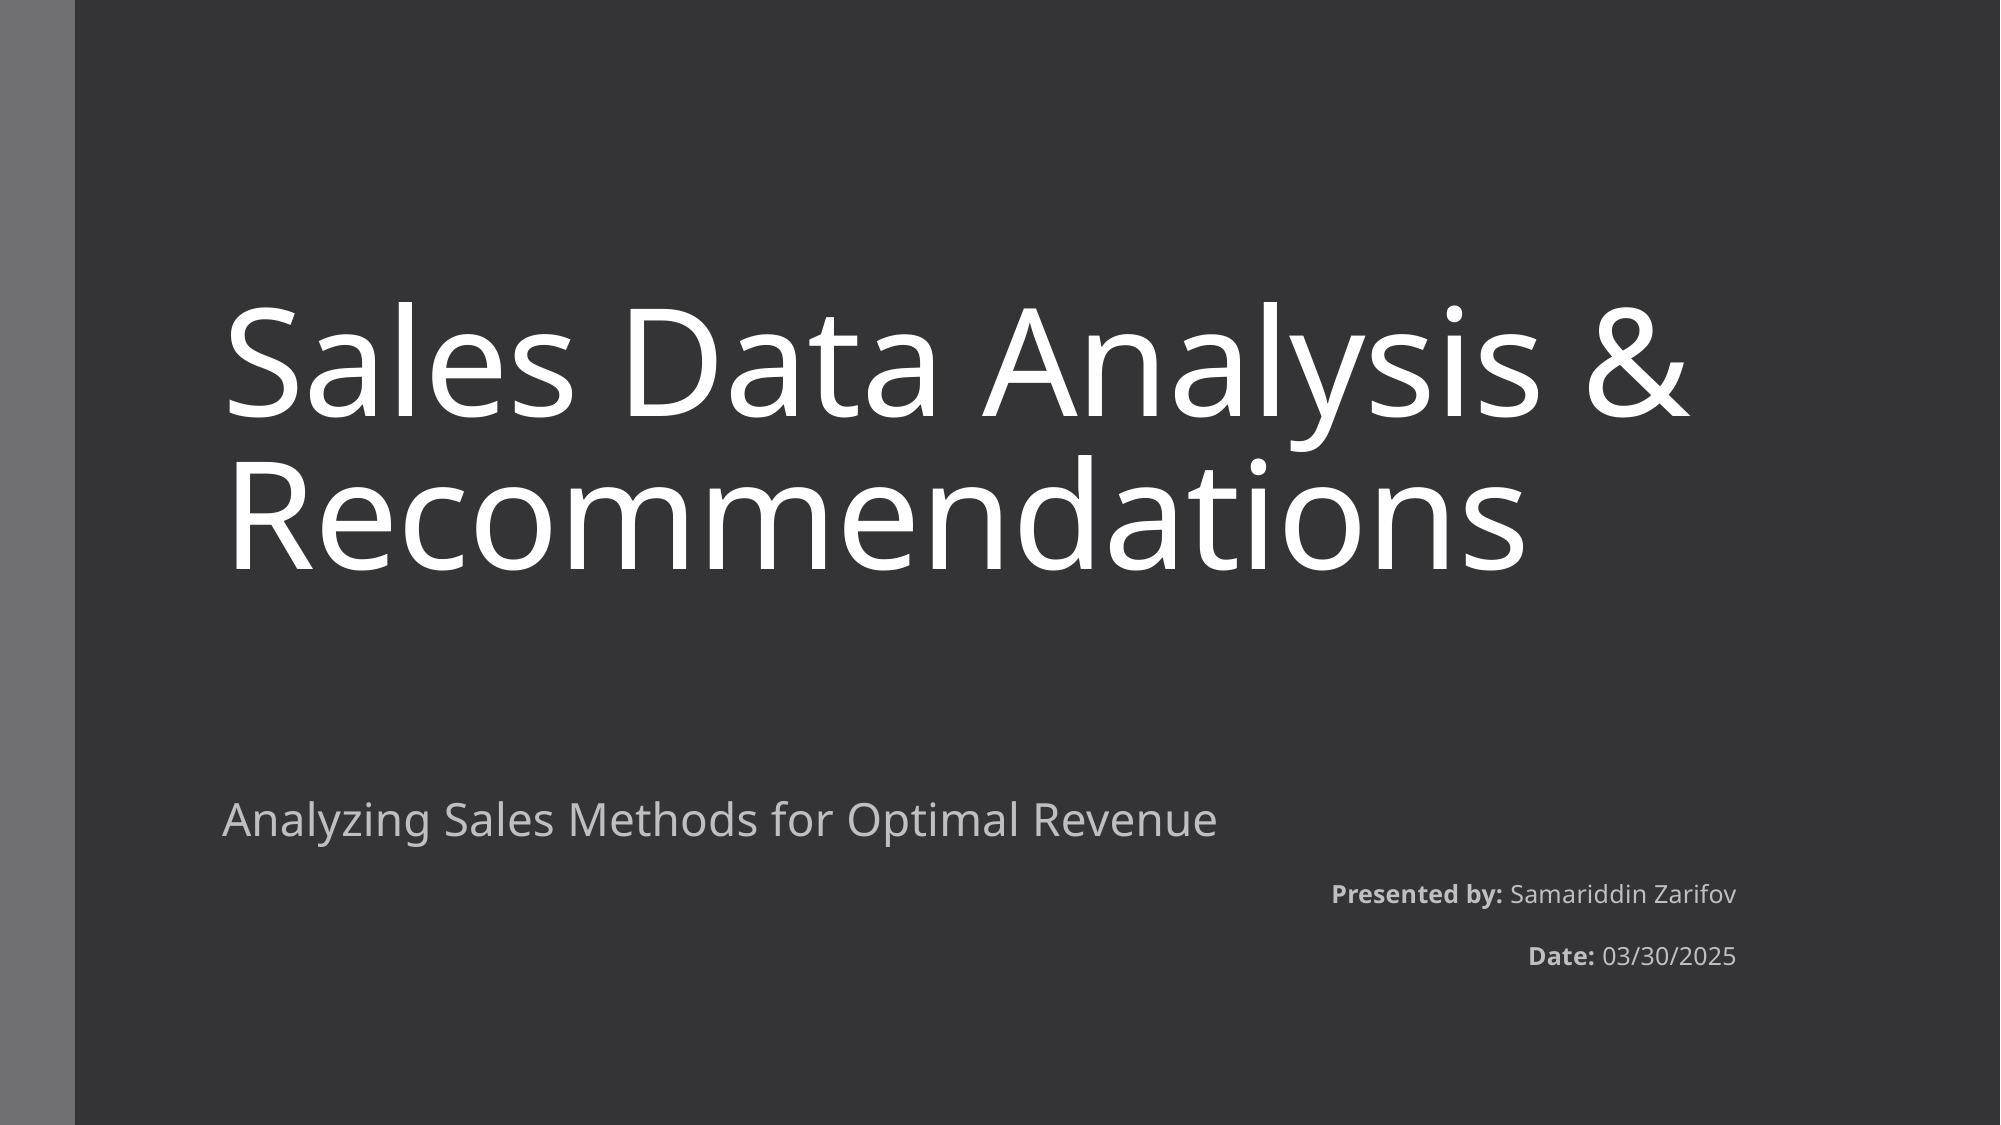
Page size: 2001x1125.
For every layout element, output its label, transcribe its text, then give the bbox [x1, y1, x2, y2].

title Sales Data Analysis & Recommendations [206, 124, 1752, 787]
subtitle Analyzing Sales Methods for Optimal Revenue Presented by: Samariddin Zarifov Date: 03/30/2025 [206, 787, 1752, 1065]
